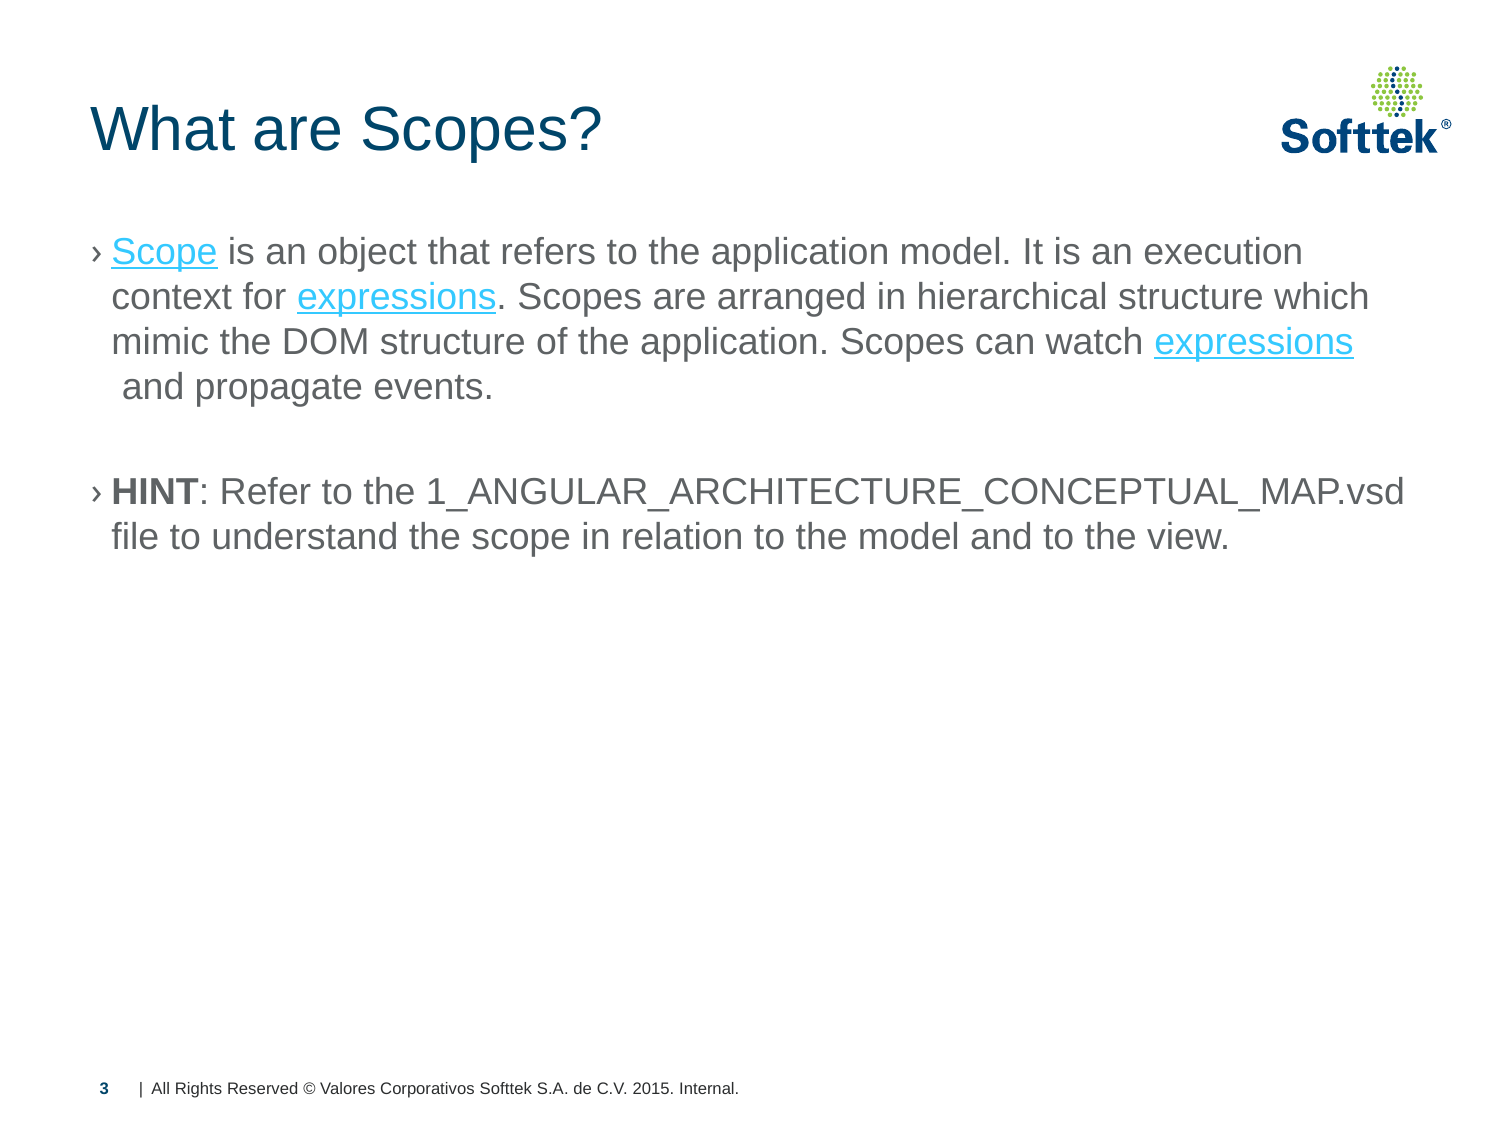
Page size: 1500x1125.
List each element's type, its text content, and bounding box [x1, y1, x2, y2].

slide_number 3 [64, 1069, 124, 1106]
list Scope is an object that refers to the application model. It is an execution context for expressions. Scopes are arranged in hierarchical structure which mimic the DOM structure of the application. Scopes can watch expressions and propagate events. HINT: Refer to the 1_ANGULAR_ARCHITECTURE_CONCEPTUAL_MAP.vsd file to understand the scope in relation to the model and to the view. [75, 219, 1423, 1035]
title What are Scopes? [74, 31, 1256, 172]
